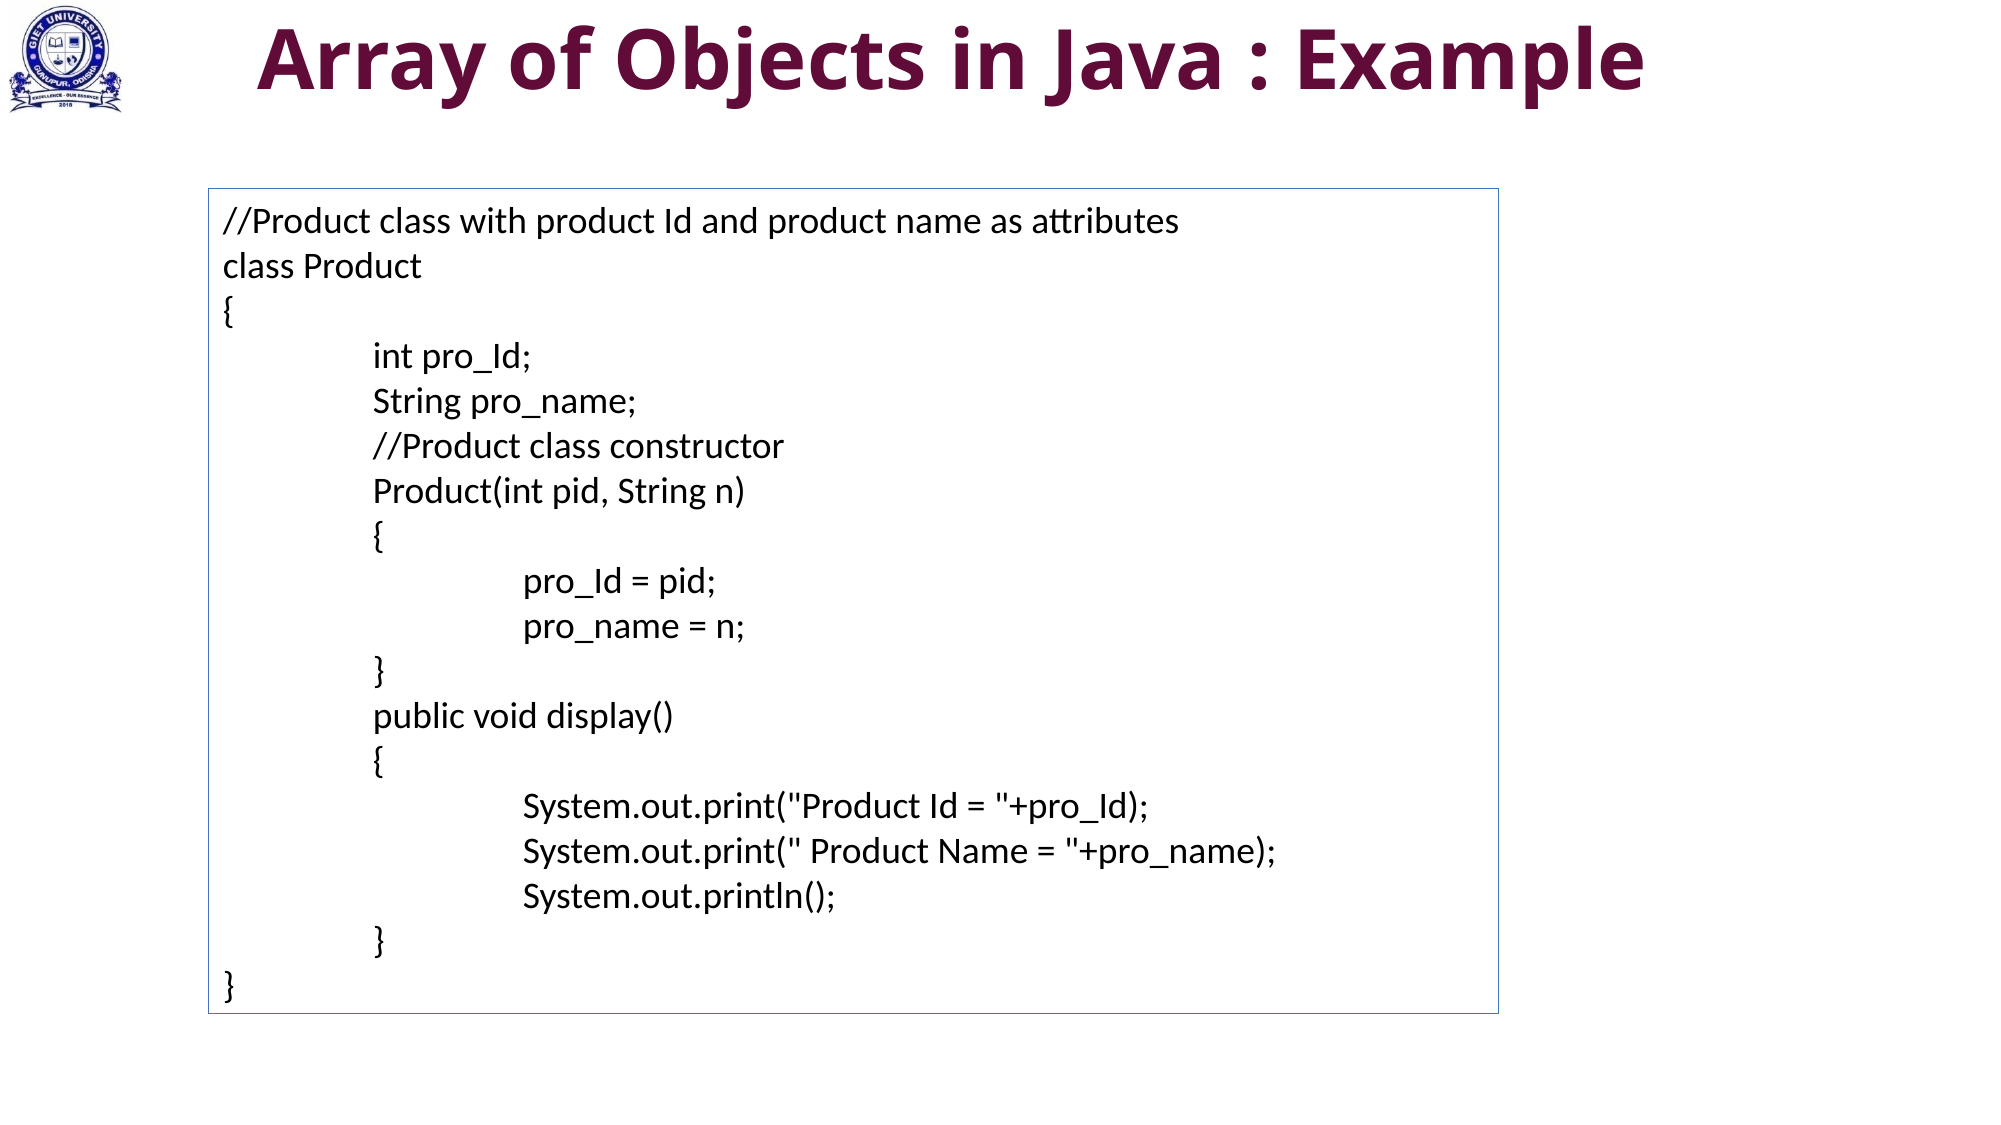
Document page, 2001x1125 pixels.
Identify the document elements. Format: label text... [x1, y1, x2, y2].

picture [9, 0, 122, 113]
text_box //Product class with product Id and product name as attributes class Product { int pro_Id; String pro_name; //Product class constructor Product(int pid, String n) { pro_Id = pid; pro_name = n; } public void display() { System.out.print("Product Id = "+pro_Id); System.out.print(" Product Name = "+pro_name); System.out.println(); } } [208, 188, 1499, 1014]
title Array of Objects in Java : Example [54, 7, 1851, 119]
